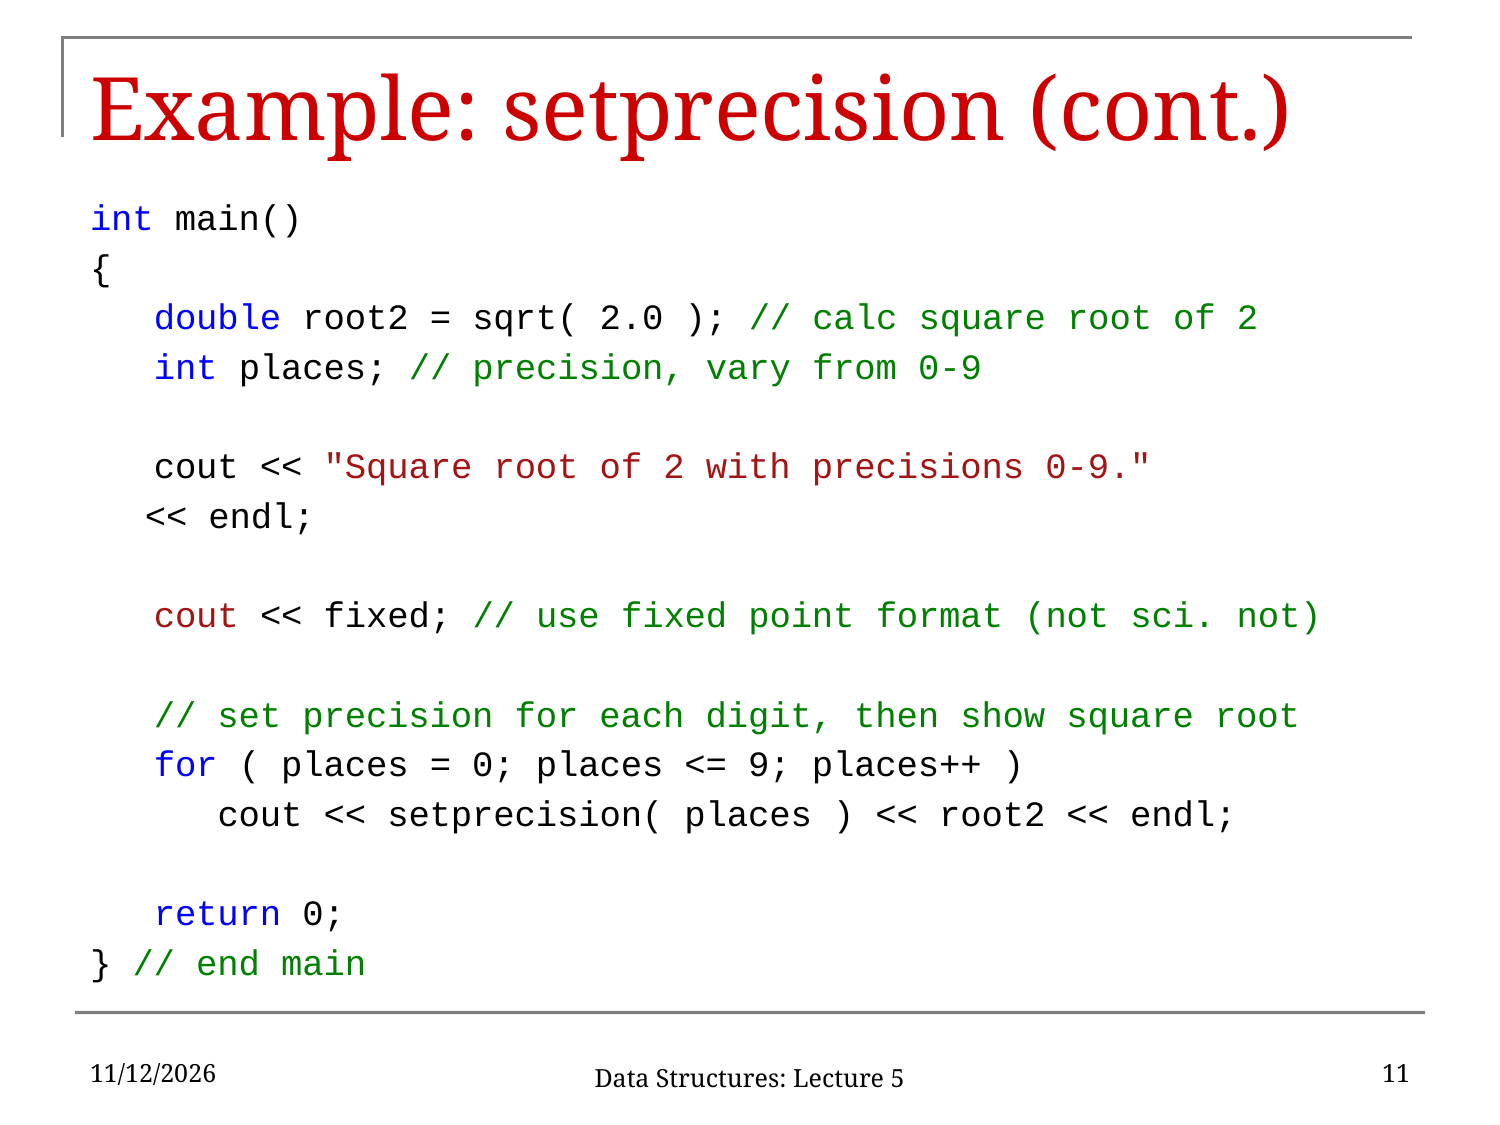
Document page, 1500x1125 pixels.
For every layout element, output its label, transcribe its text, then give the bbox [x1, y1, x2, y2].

footer Data Structures: Lecture 5 [512, 1024, 988, 1101]
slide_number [74, 1023, 426, 1100]
list int main() { double root2 = sqrt( 2.0 ); // calc square root of 2 int places; // precision, vary from 0-9 cout << "Square root of 2 with precisions 0-9." << endl; cout << fixed; // use fixed point format (not sci. not) // set precision for each digit, then show square root for ( places = 0; places <= 9; places++ ) cout << setprecision( places ) << root2 << endl; return 0; } // end main [75, 187, 1425, 1006]
title Example: setprecision (cont.) [75, 45, 1425, 163]
slide_number 11 [1074, 1023, 1426, 1100]
